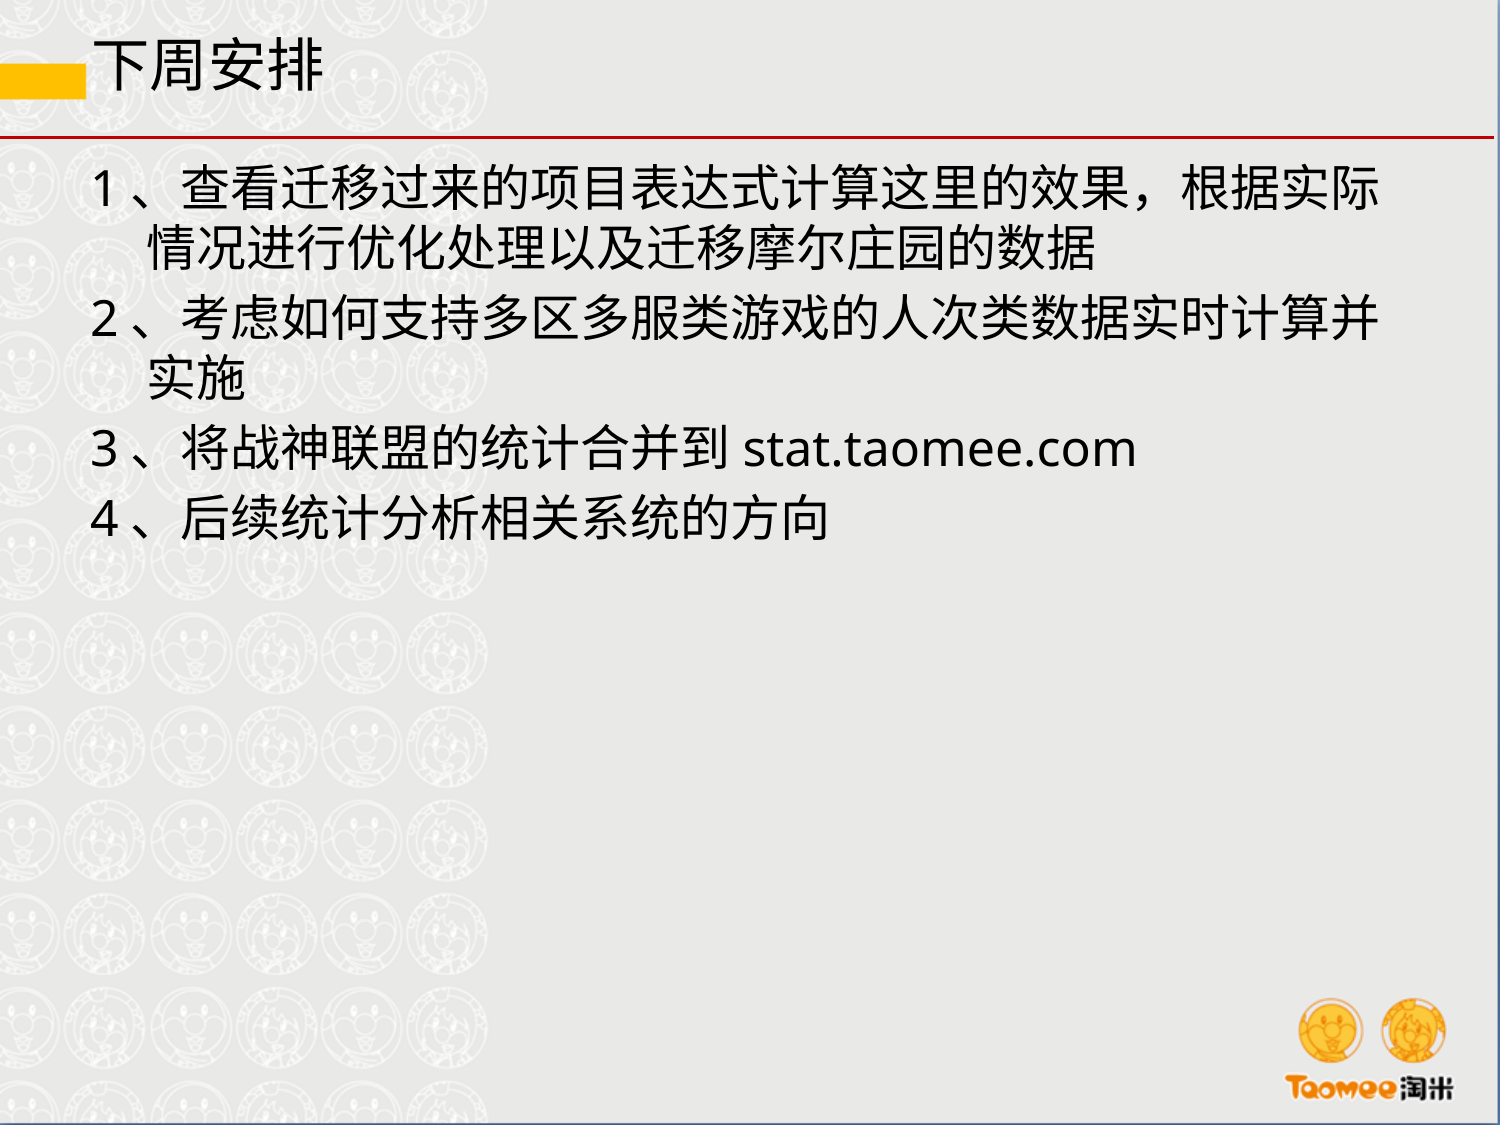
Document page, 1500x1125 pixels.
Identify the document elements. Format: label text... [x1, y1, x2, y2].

picture [0, 0, 1500, 1125]
title 下周安排 [76, 0, 1427, 126]
list 1、查看迁移过来的项目表达式计算这里的效果，根据实际情况进行优化处理以及迁移摩尔庄园的数据 2、考虑如何支持多区多服类游戏的人次类数据实时计算并实施 3、将战神联盟的统计合并到stat.taomee.com 4、后续统计分析相关系统的方向 [75, 149, 1425, 1005]
